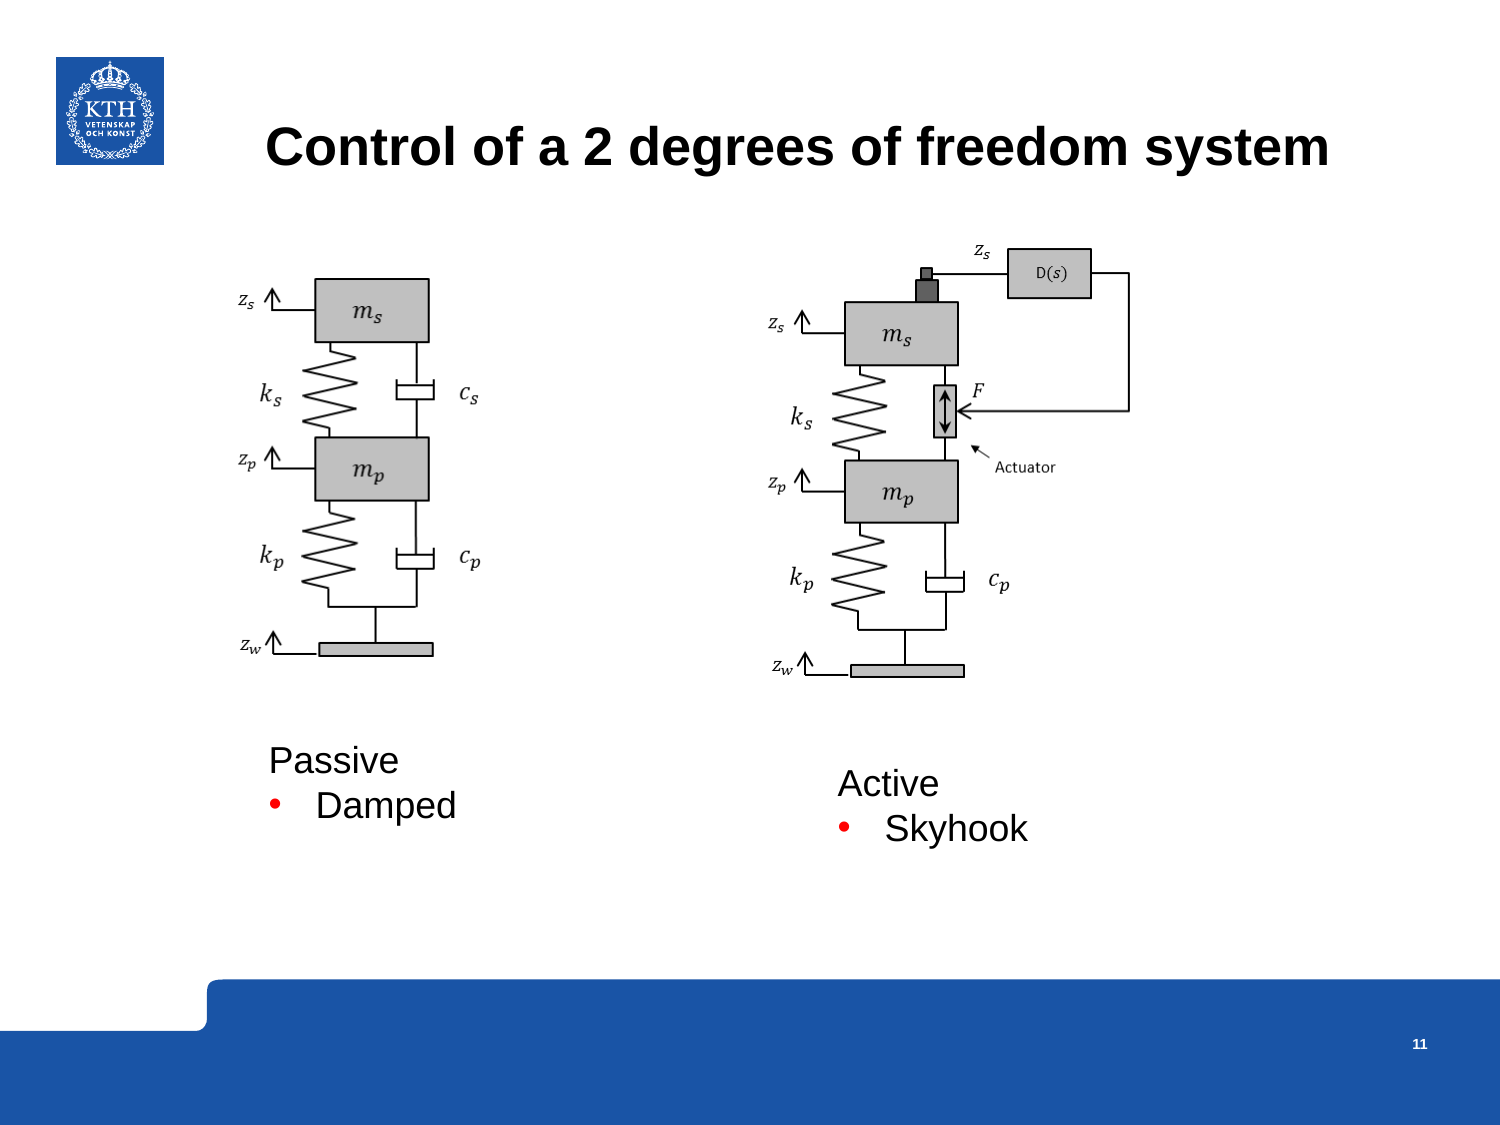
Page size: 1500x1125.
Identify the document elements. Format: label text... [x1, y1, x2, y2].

text_box Active Skyhook [822, 751, 1130, 857]
picture [220, 274, 502, 663]
picture [749, 228, 1131, 685]
text_box Passive Damped [253, 728, 561, 834]
title Control of a 2 degrees of freedom system [265, 66, 1404, 176]
slide_number 11 [1340, 1034, 1428, 1095]
